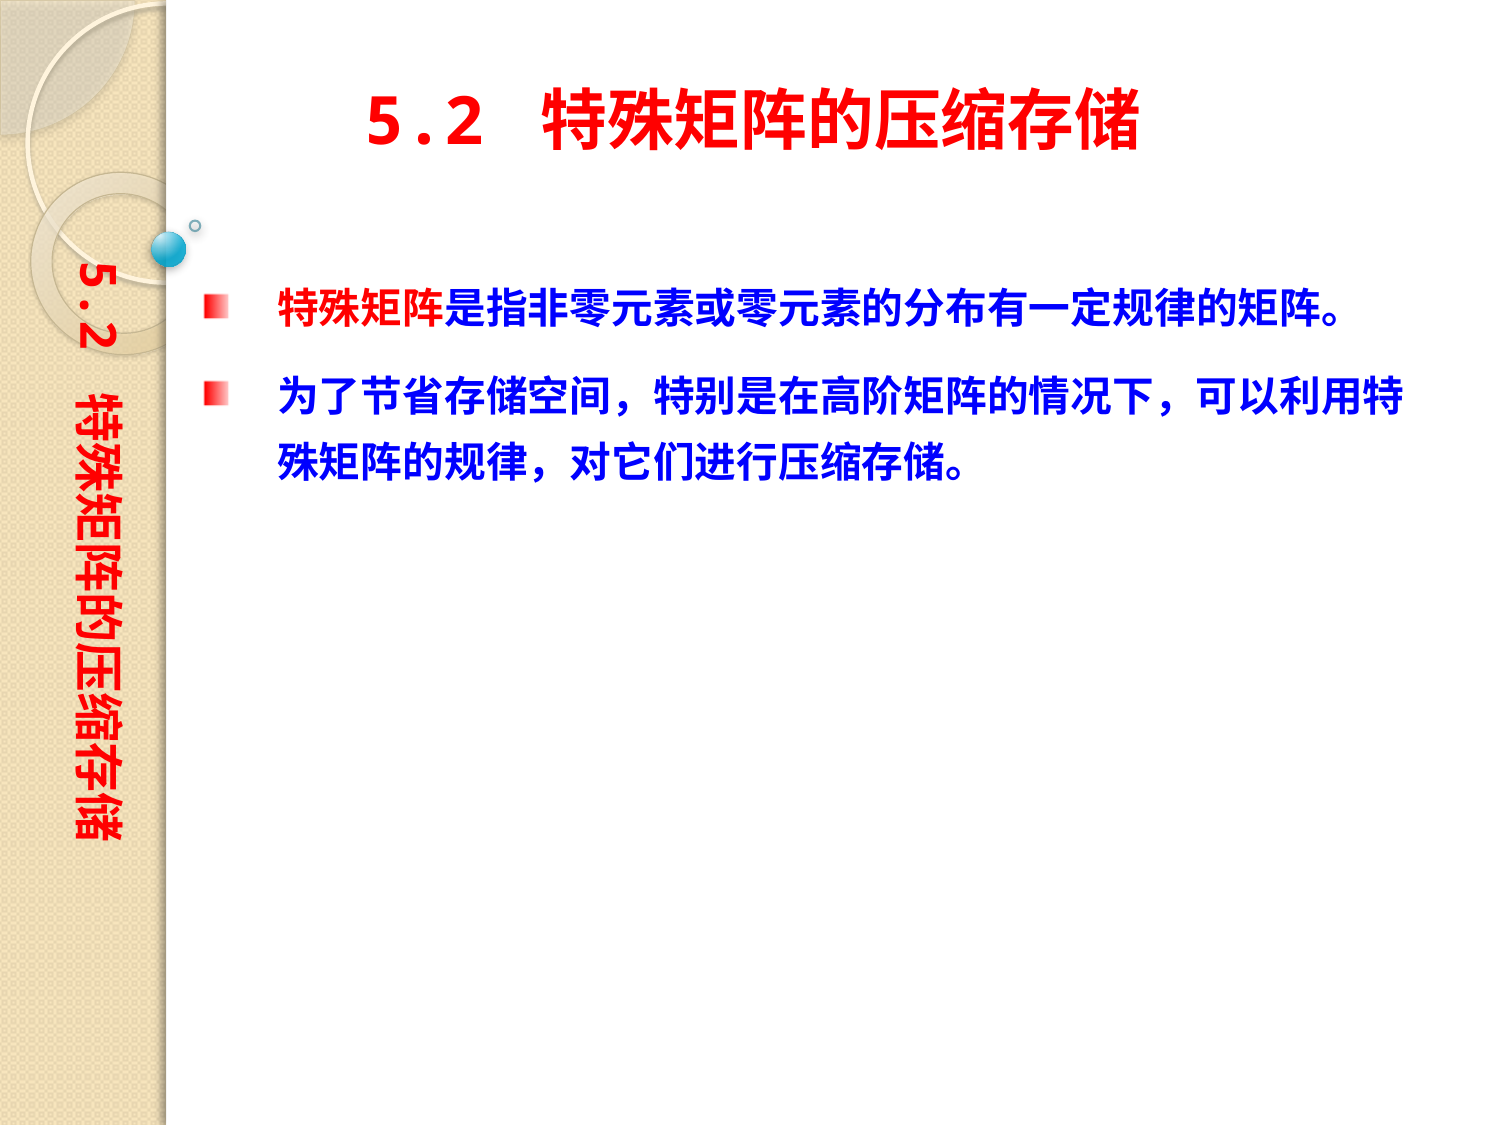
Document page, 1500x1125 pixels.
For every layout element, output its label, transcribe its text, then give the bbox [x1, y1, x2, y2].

text_box 5.2 特殊矩阵的压缩存储 [269, 70, 1236, 165]
text_box 特殊矩阵是指非零元素或零元素的分布有一定规律的矩阵。 为了节省存储空间，特别是在高阶矩阵的情况下，可以利用特殊矩阵的规律，对它们进行压缩存储。 [187, 257, 1435, 494]
text_box 5.2 特殊矩阵的压缩存储 [46, 246, 138, 891]
picture [202, 292, 232, 322]
picture [202, 379, 232, 409]
